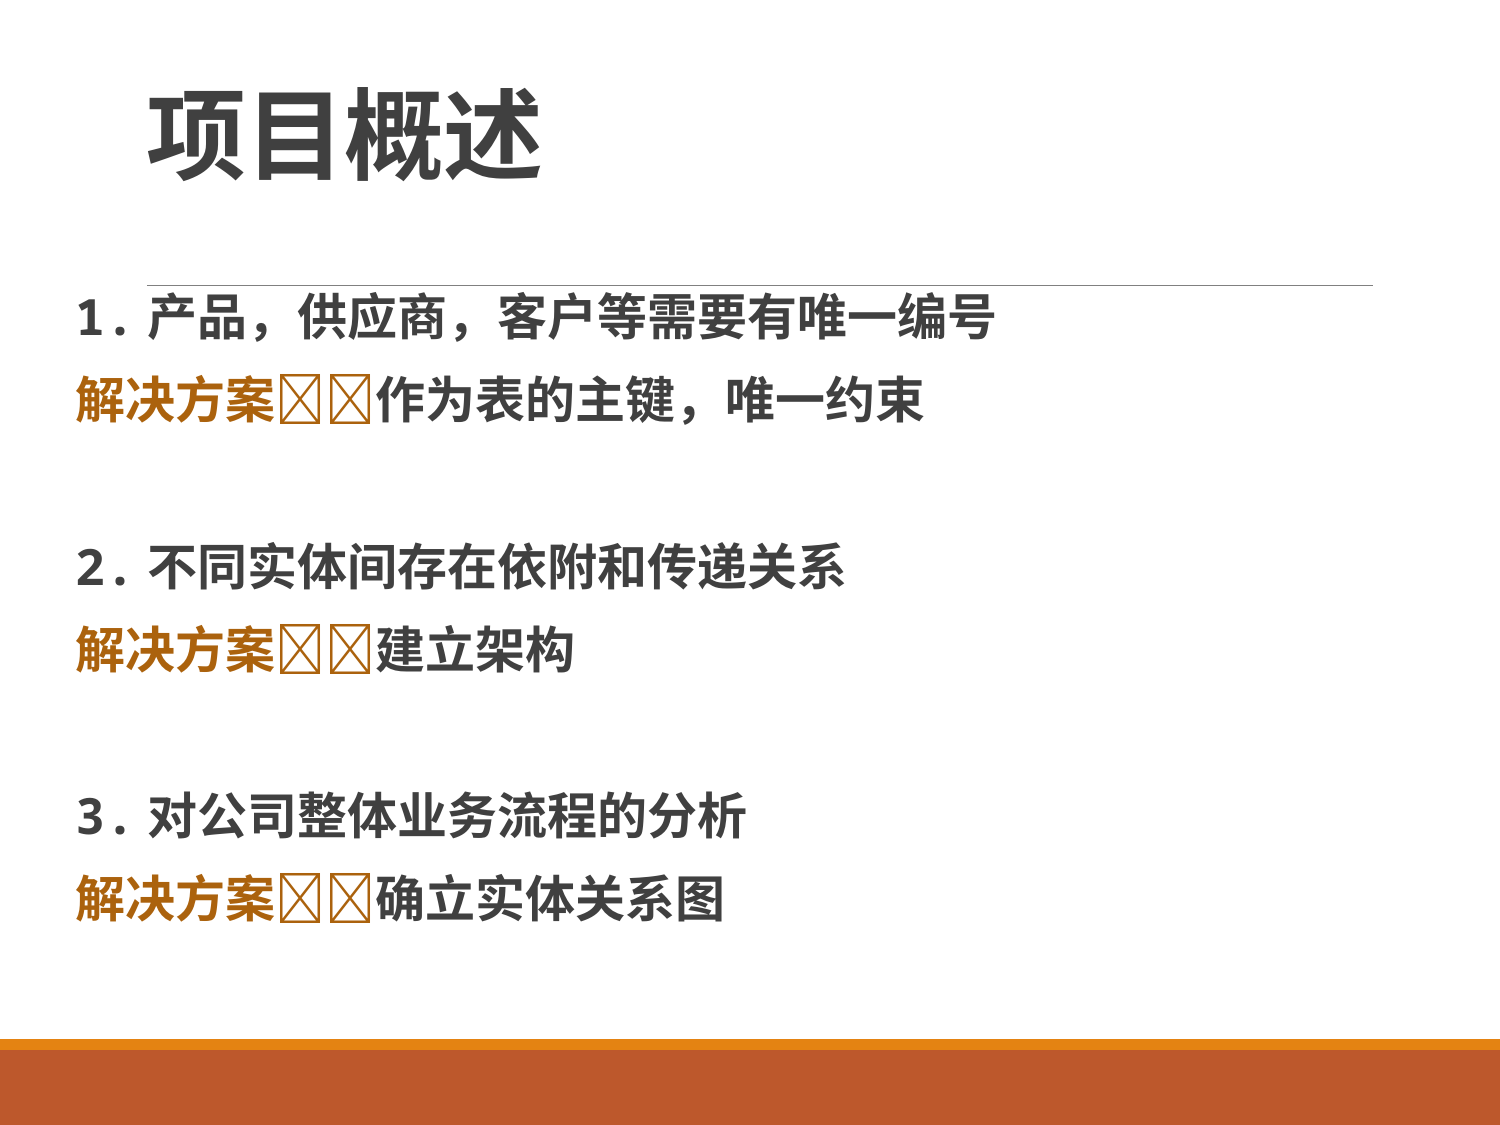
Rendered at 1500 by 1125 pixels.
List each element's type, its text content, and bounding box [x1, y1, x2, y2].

list 1.产品，供应商，客户等需要有唯一编号 解决方案作为表的主键，唯一约束 2.不同实体间存在依附和传递关系 解决方案建立架构 3.对公司整体业务流程的分析 解决方案确立实体关系图 [75, 285, 1425, 1038]
title 项目概述 [131, 0, 1369, 201]
